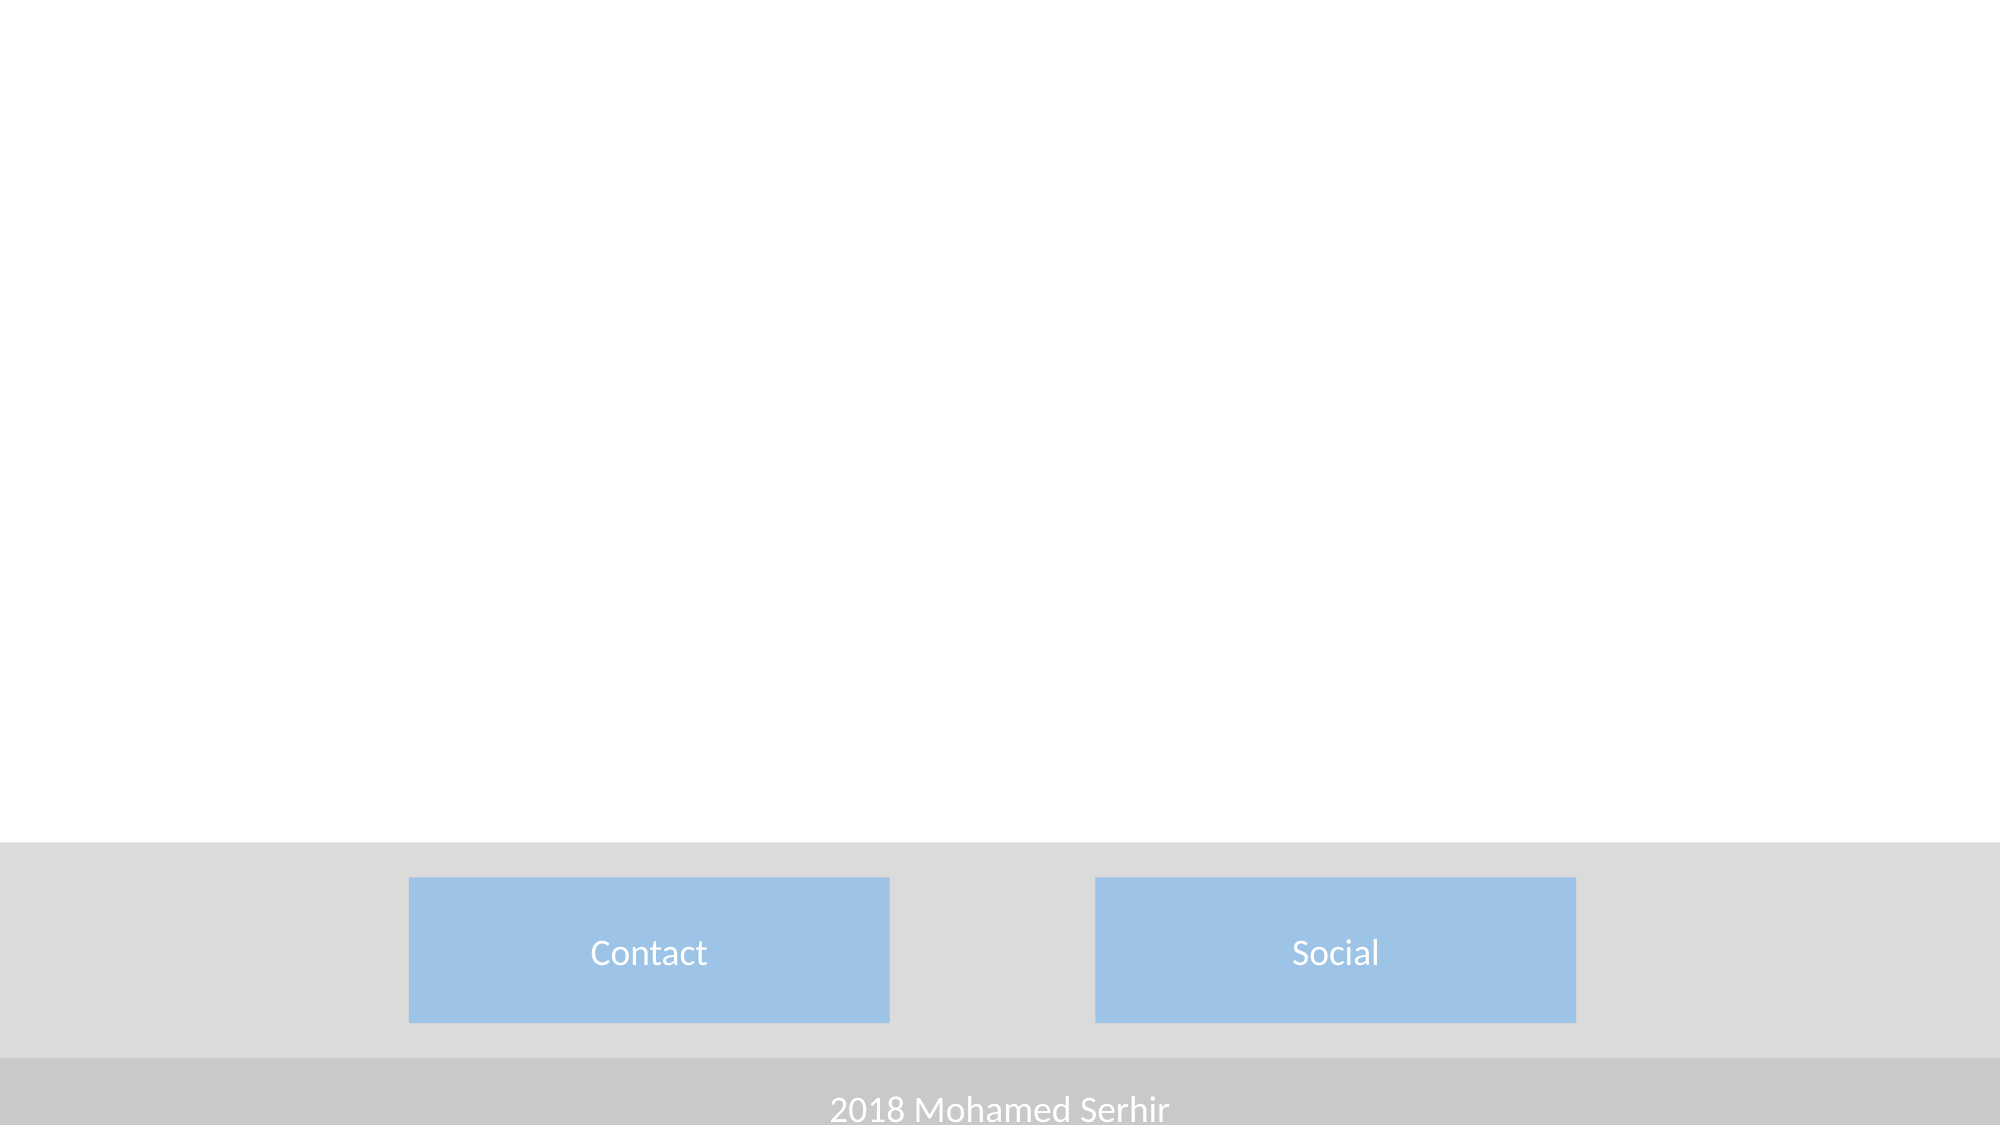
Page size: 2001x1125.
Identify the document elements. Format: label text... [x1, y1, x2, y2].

text_box Social [1094, 876, 1577, 1024]
text_box 2018 Mohamed Serhir [0, 1057, 2000, 1125]
text_box [0, 841, 2000, 1057]
text_box Contact [408, 876, 891, 1024]
